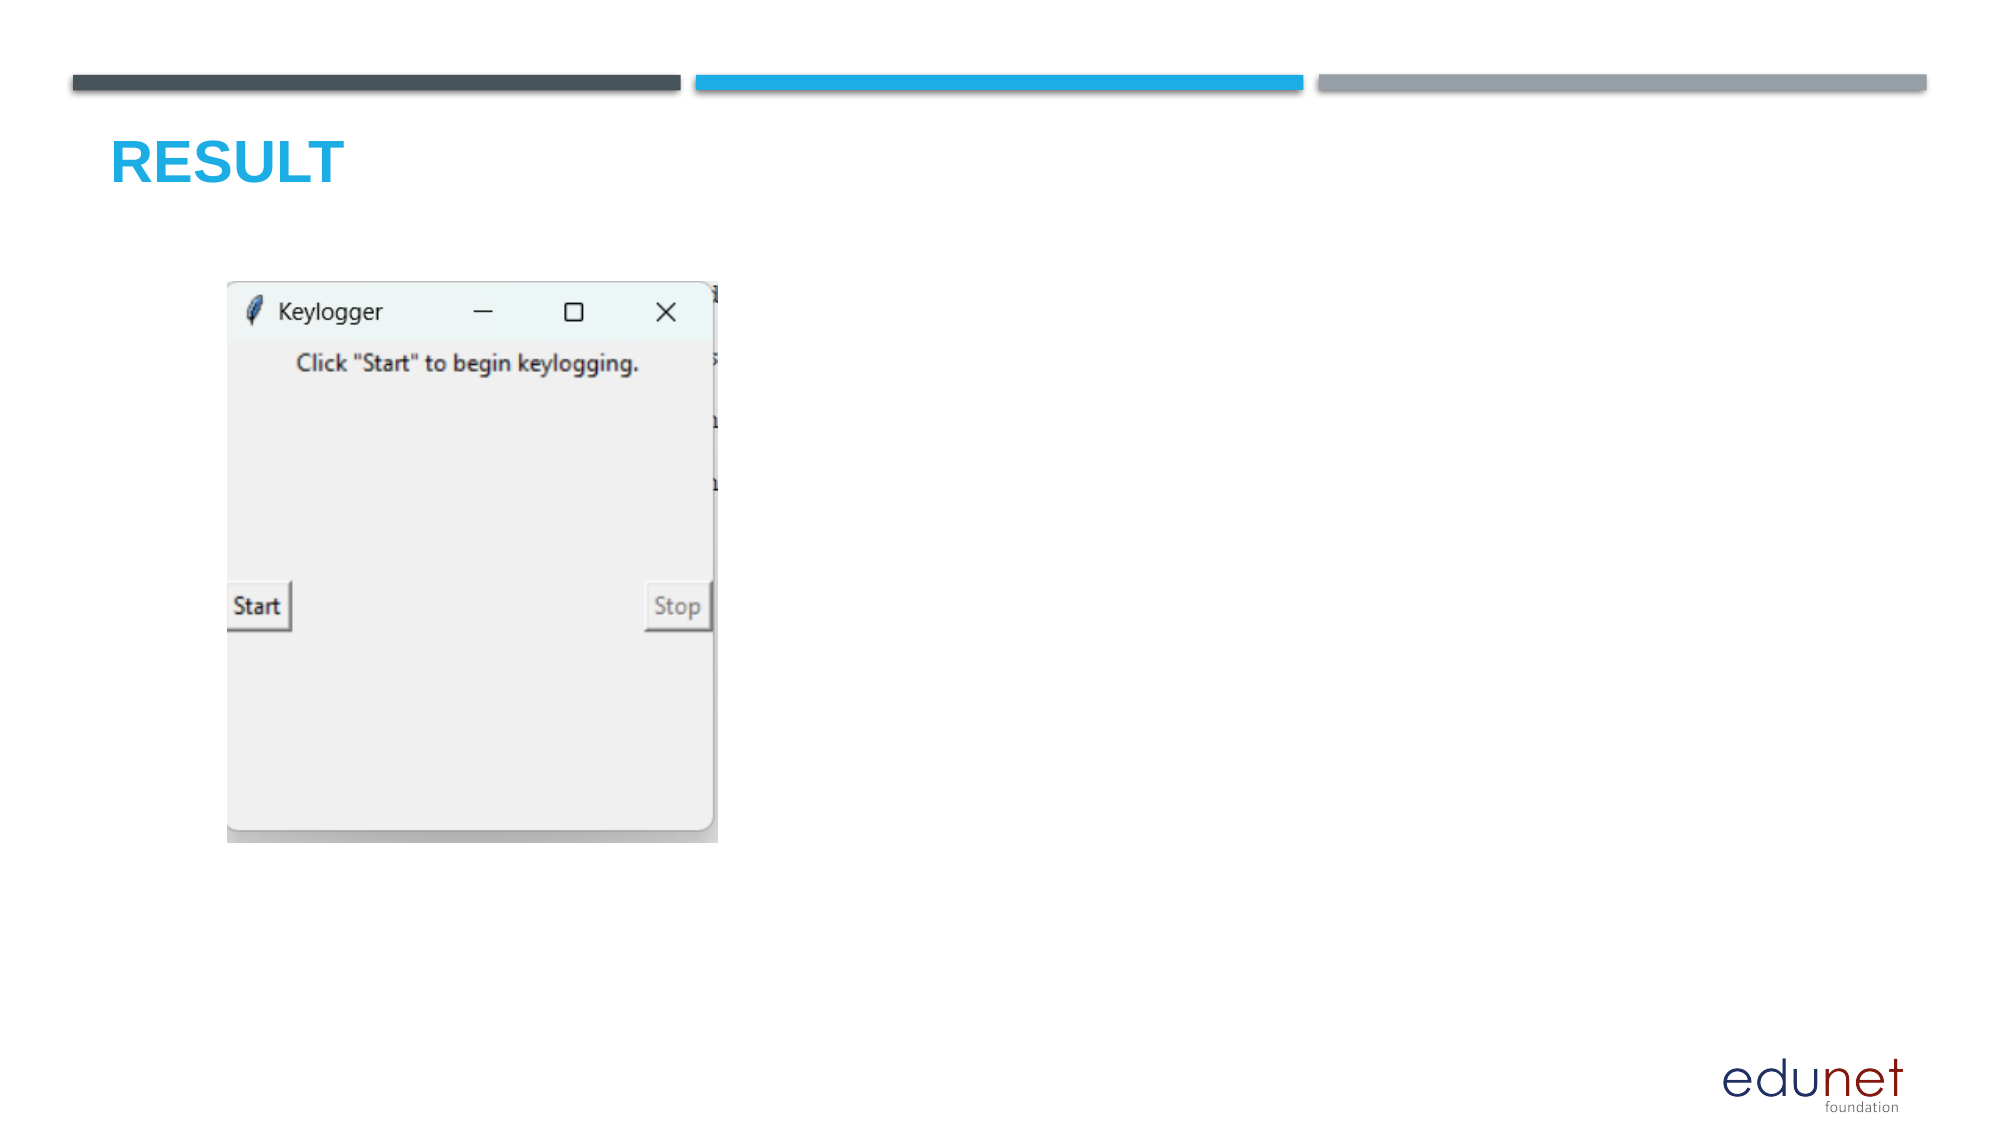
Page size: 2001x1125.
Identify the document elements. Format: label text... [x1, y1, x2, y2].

picture [1719, 1056, 1905, 1116]
title Result [95, 115, 1905, 203]
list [226, 281, 719, 844]
